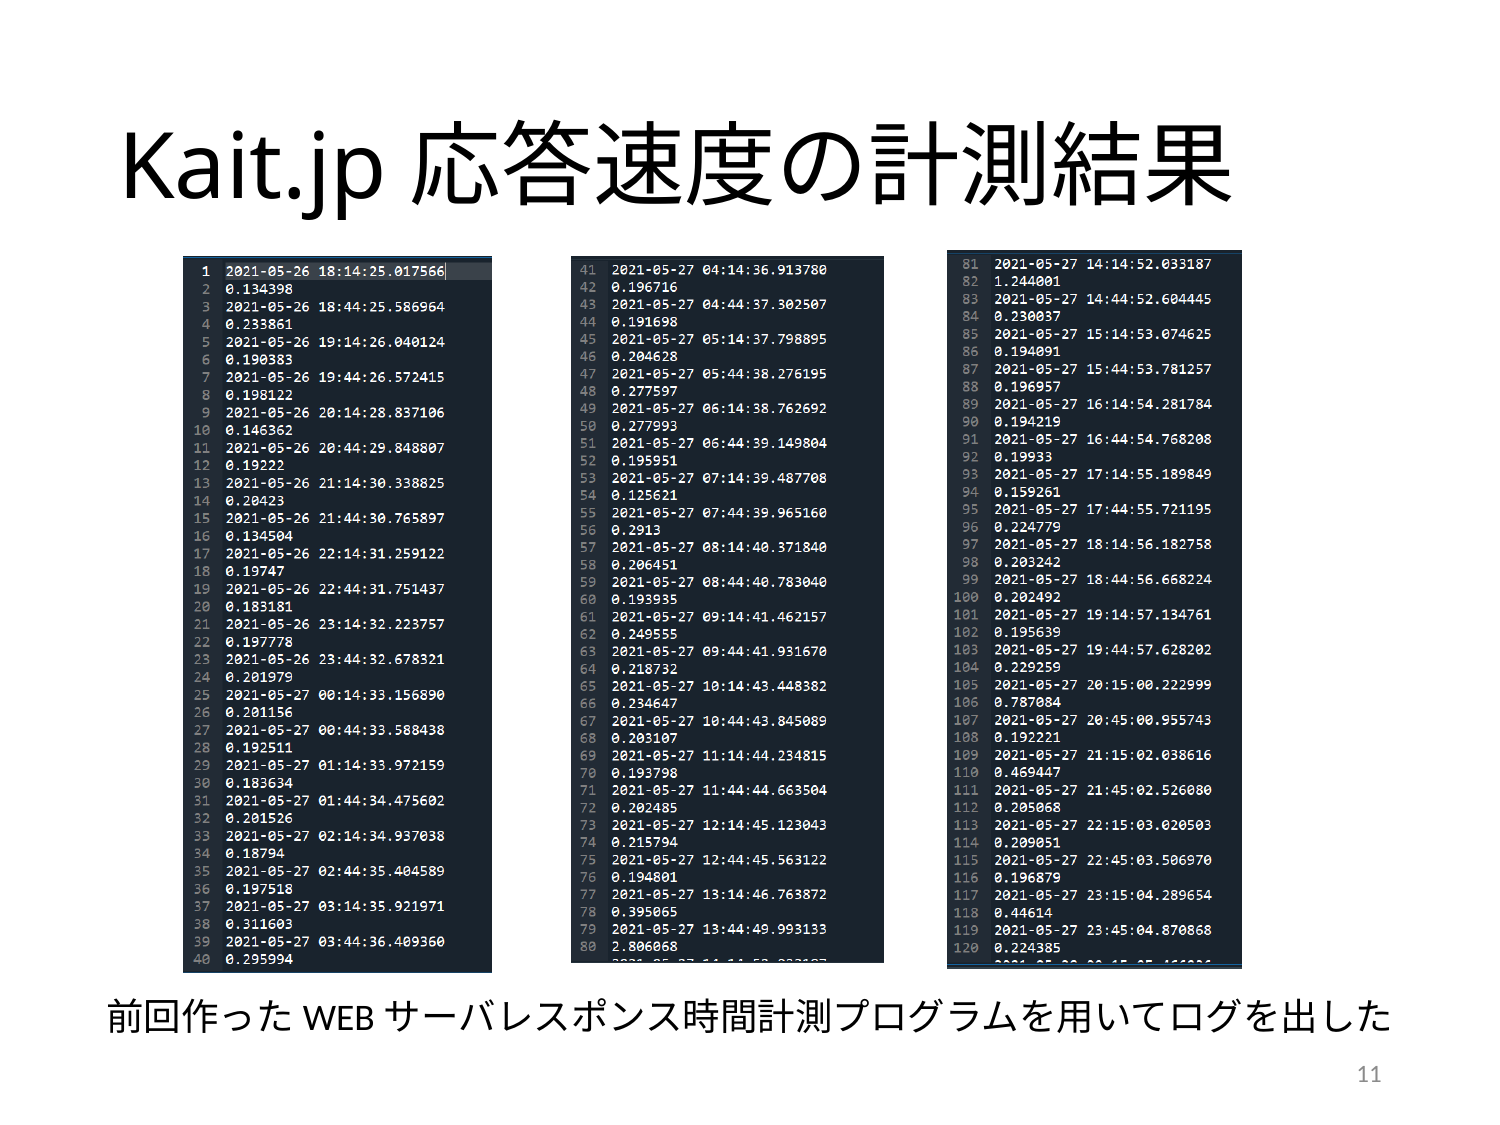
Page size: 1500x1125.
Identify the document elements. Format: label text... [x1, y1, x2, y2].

title Kait.jp応答速度の計測結果 [103, 59, 1397, 278]
picture [947, 250, 1242, 969]
picture [182, 256, 492, 973]
text_box 前回作ったWEBサーバレスポンス時間計測プログラムを用いてログを出した [91, 985, 1409, 1046]
picture [571, 256, 884, 963]
slide_number 11 [1059, 1046, 1397, 1103]
